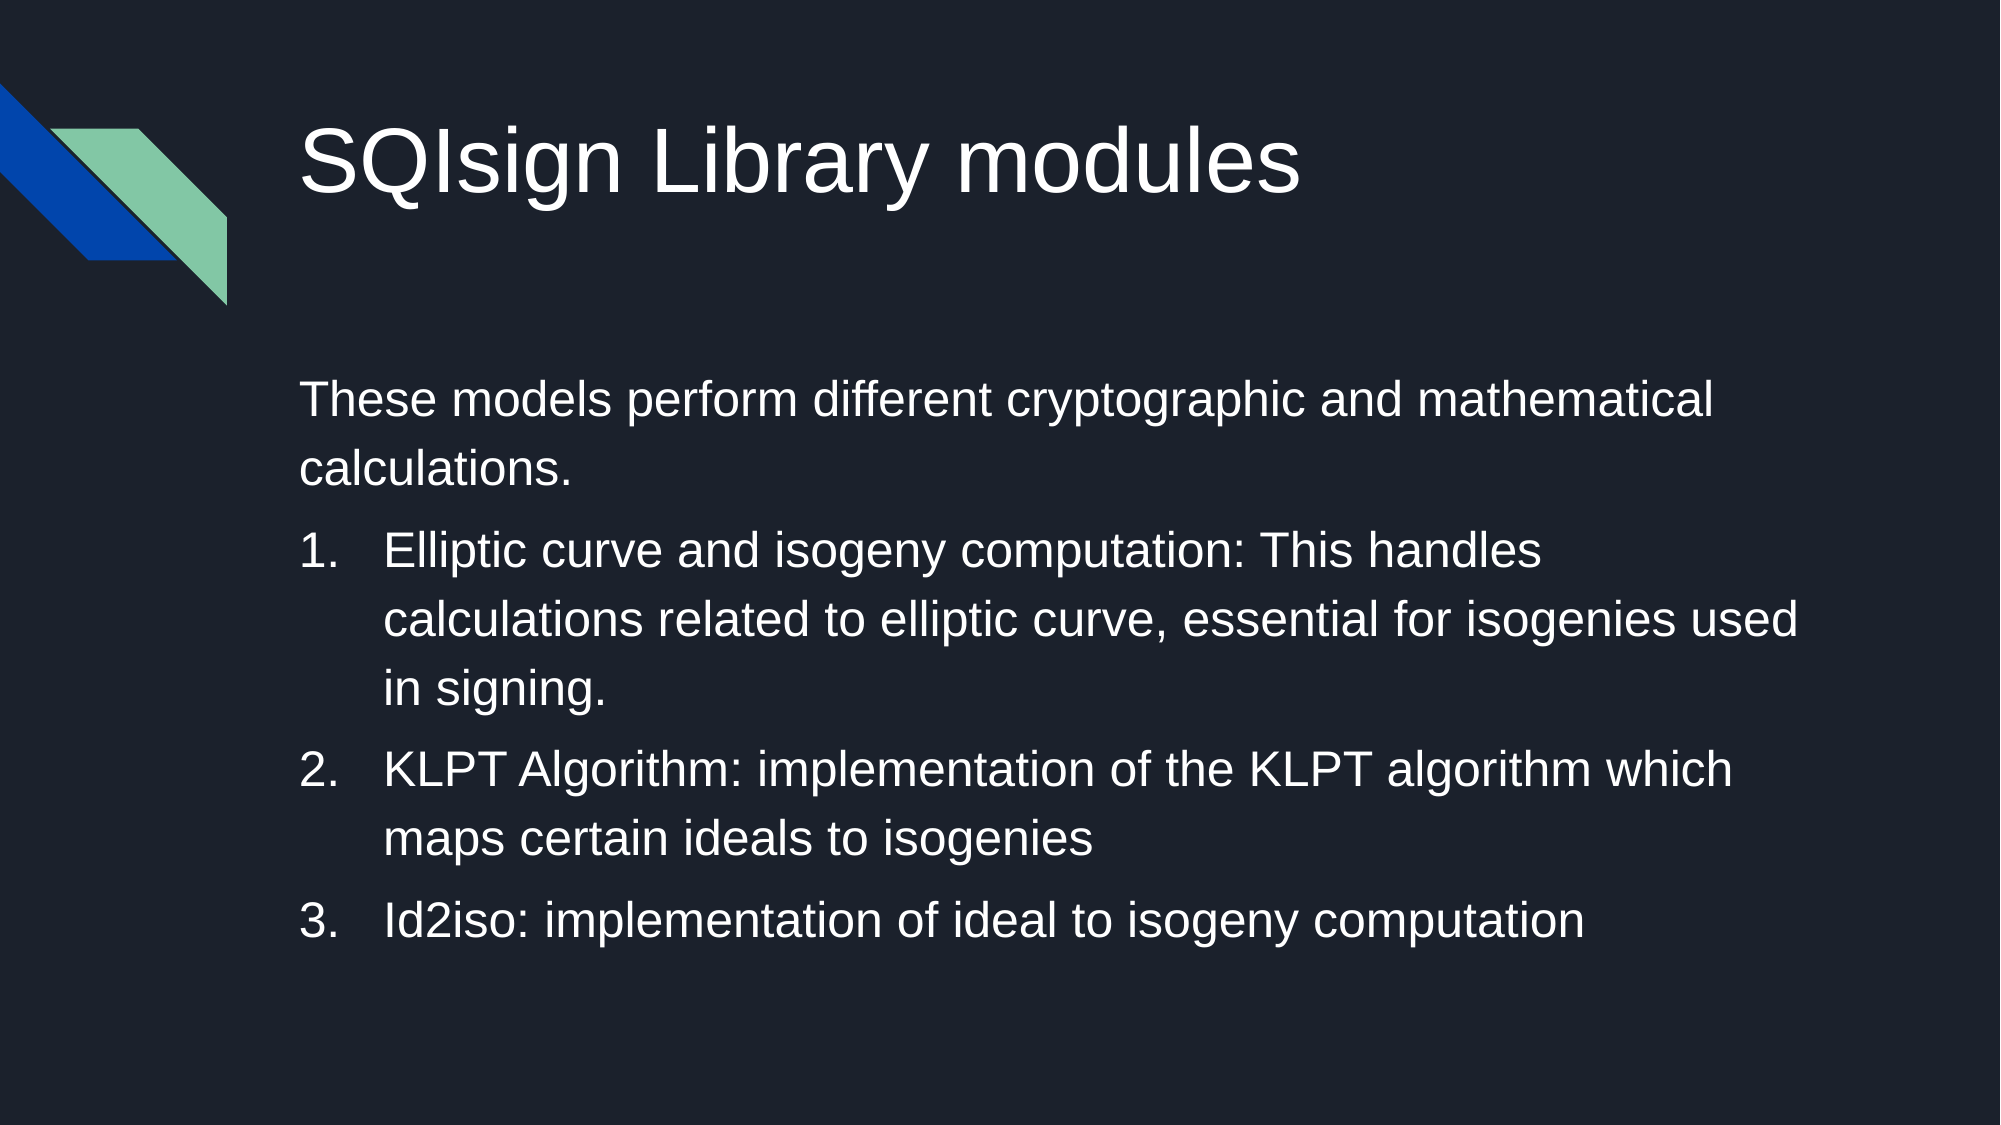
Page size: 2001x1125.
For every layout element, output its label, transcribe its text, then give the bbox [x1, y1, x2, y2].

list These models perform different cryptographic and mathematical calculations. Elliptic curve and isogeny computation: This handles calculations related to elliptic curve, essential for isogenies used in signing. KLPT Algorithm: implementation of the KLPT algorithm which maps certain ideals to isogenies Id2iso: implementation of ideal to isogeny computation [283, 342, 1824, 980]
title SQIsign Library modules [283, 86, 1824, 287]
